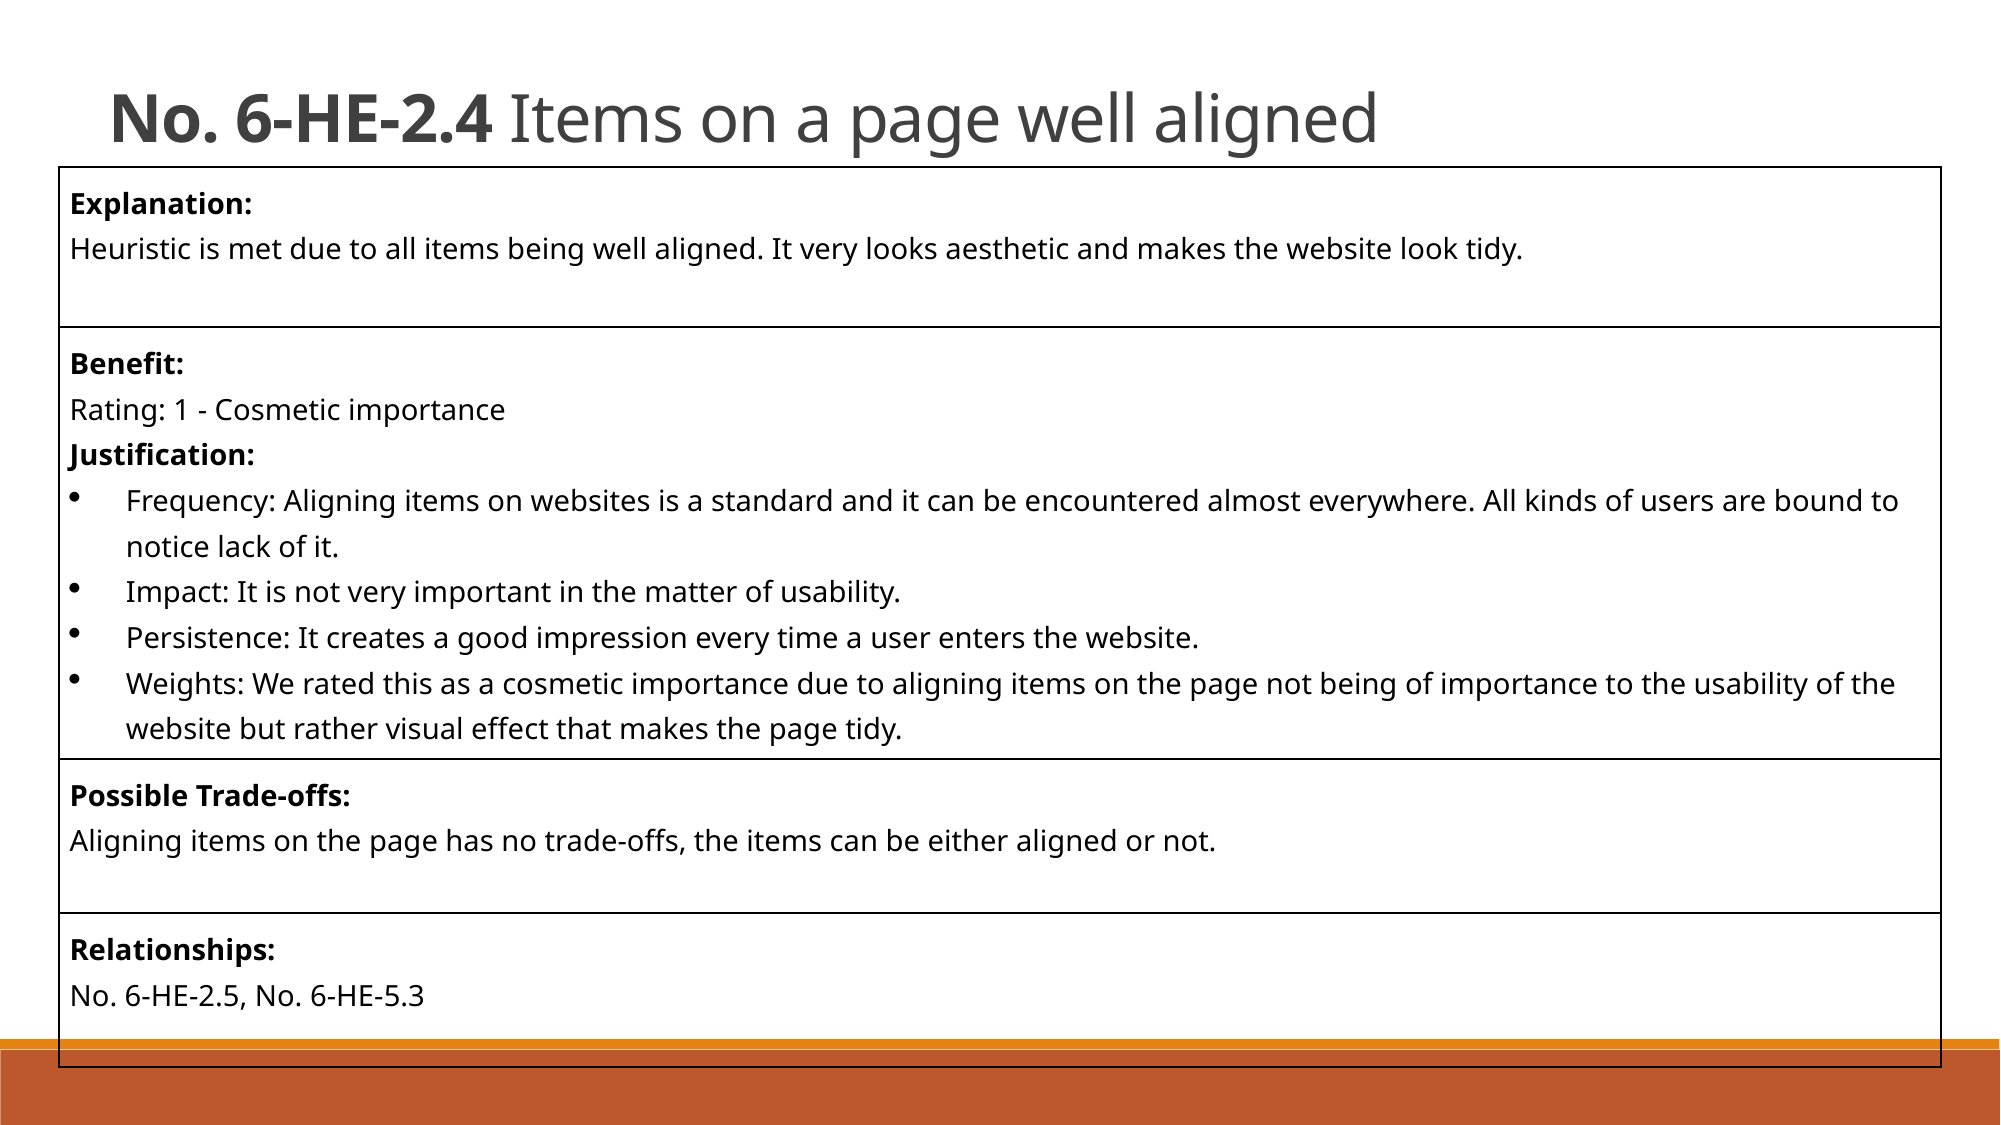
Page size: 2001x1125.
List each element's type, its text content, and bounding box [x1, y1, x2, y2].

text_box No. 6-HE-2.4 Items on a page well aligned [93, 56, 1744, 167]
table_cell Benefit: Rating: 1 - Cosmetic importance Justification: Frequency: Aligning items on websites is a standard and it can be encountered almost everywhere. All kinds of users are bound to notice lack of it. Impact: It is not very important in the matter of usability. Persistence: It creates a good impression every time a user enters the website. Weights: We rated this as a cosmetic importance due to aligning items on the page not being of importance to the usability of the website but rather visual effect that makes the page tidy. [60, 328, 1940, 758]
table_cell Relationships: No. 6-HE-2.5, No. 6-HE-5.3 [60, 914, 1940, 1066]
table_cell Possible Trade-offs: Aligning items on the page has no trade-offs, the items can be either aligned or not. [60, 760, 1940, 912]
table_header Explanation: Heuristic is met due to all items being well aligned. It very looks aesthetic and makes the website look tidy. [60, 168, 1940, 326]
